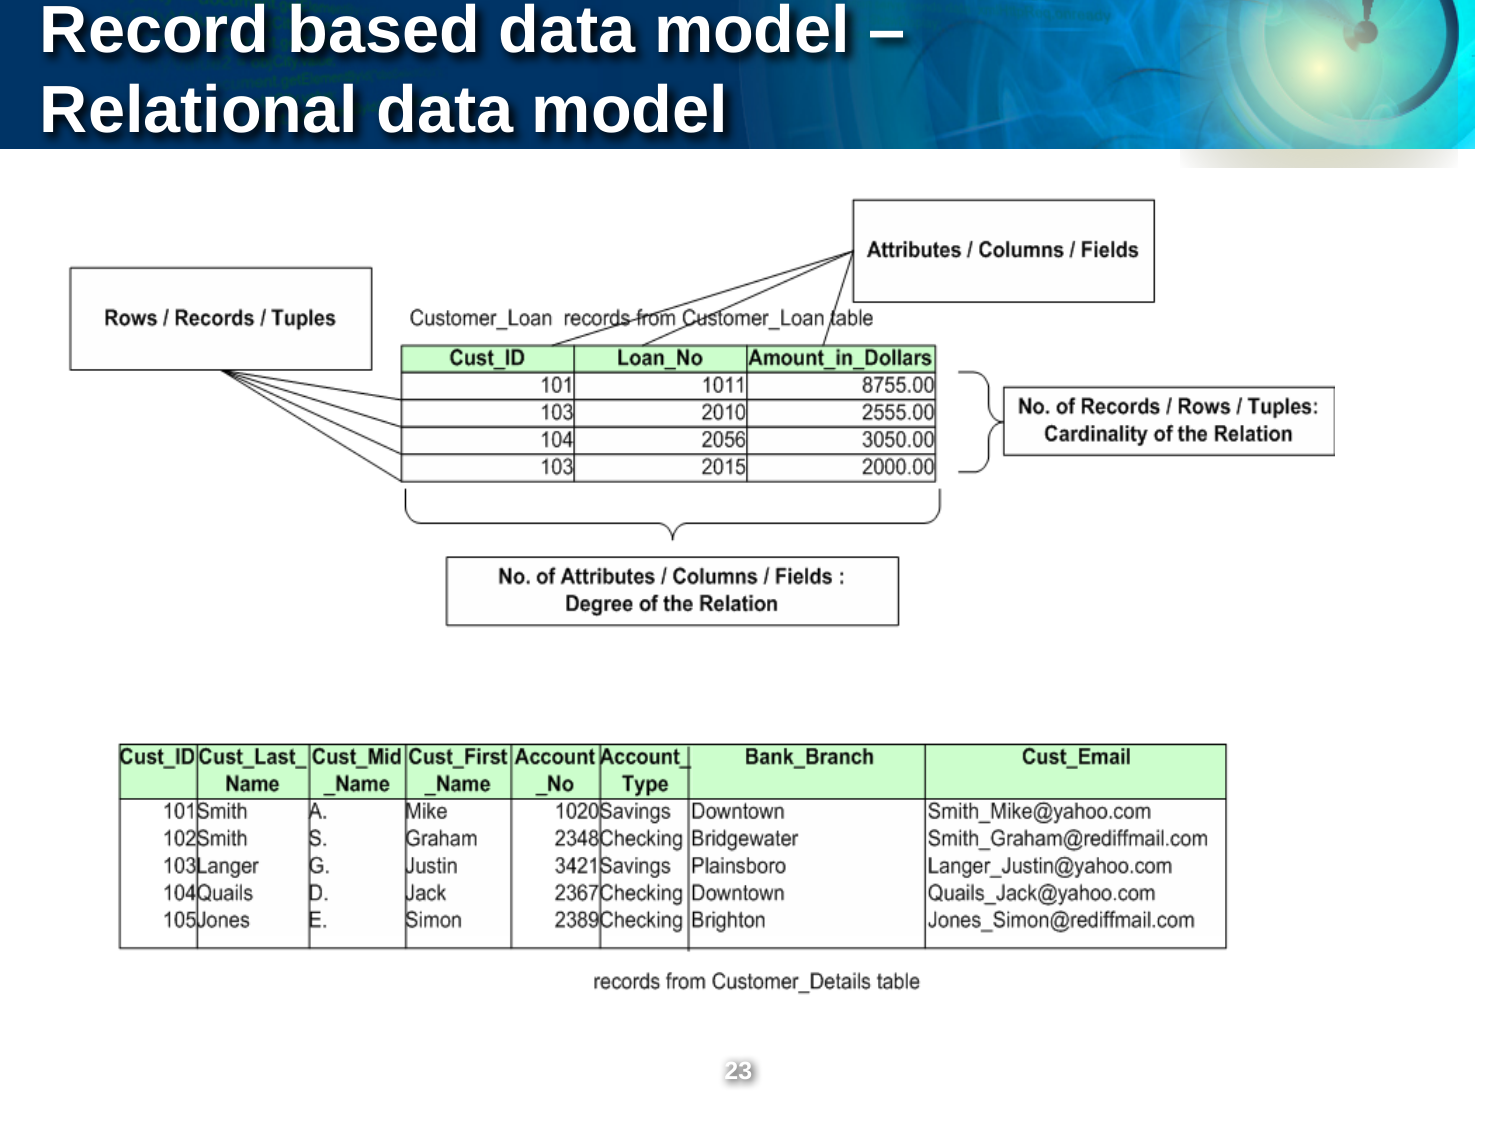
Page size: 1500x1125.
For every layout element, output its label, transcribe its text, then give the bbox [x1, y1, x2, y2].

title Record based data model – Relational data model [24, 0, 1249, 147]
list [65, 194, 1335, 996]
picture [0, 0, 835, 149]
text_box ‹#› [674, 1046, 802, 1125]
picture [1443, 0, 1475, 149]
